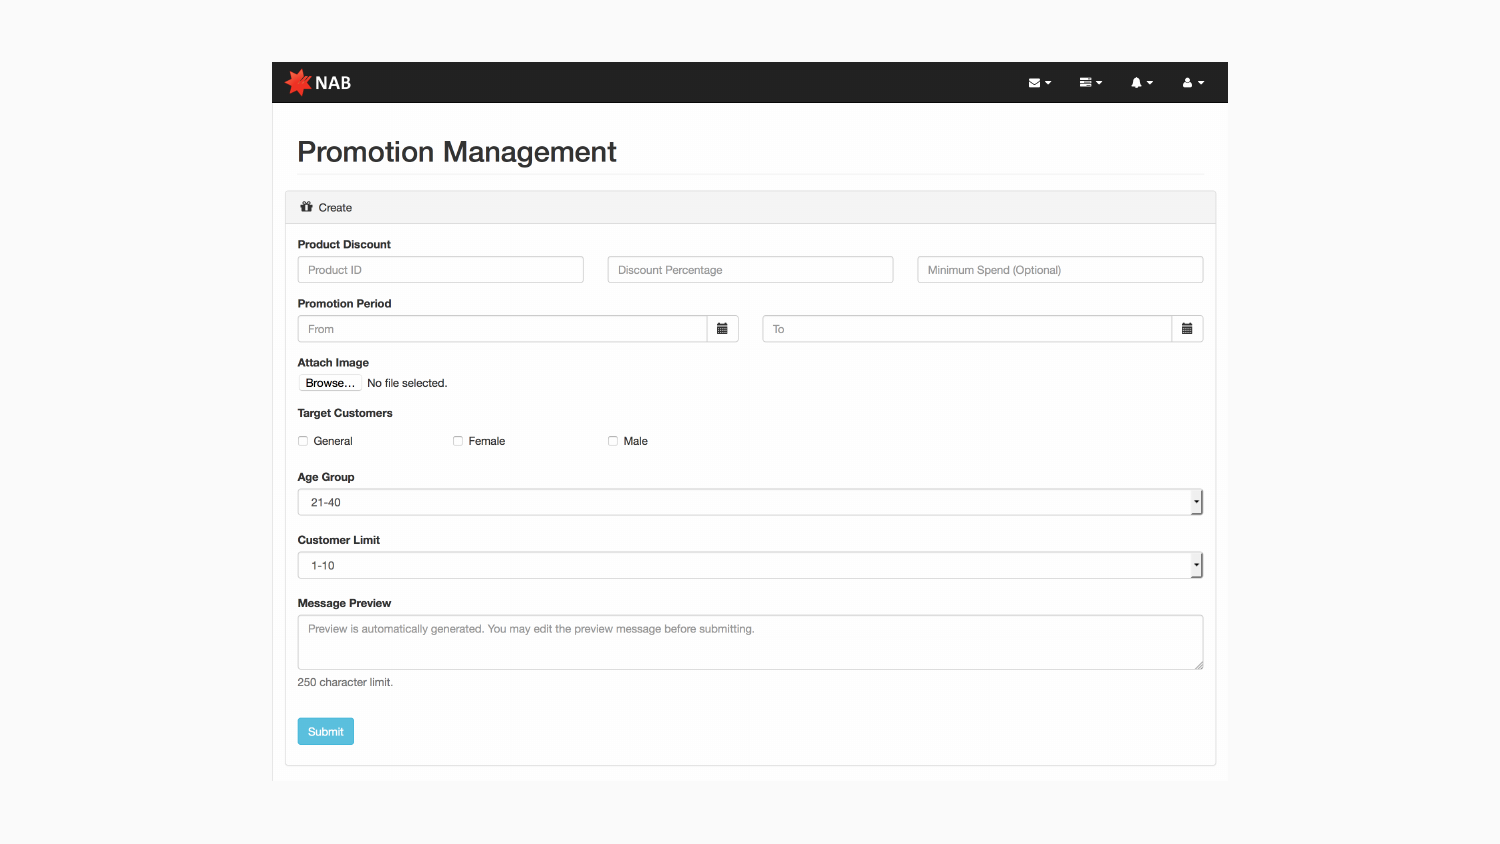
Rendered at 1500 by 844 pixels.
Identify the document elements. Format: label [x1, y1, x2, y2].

picture [272, 62, 1228, 782]
